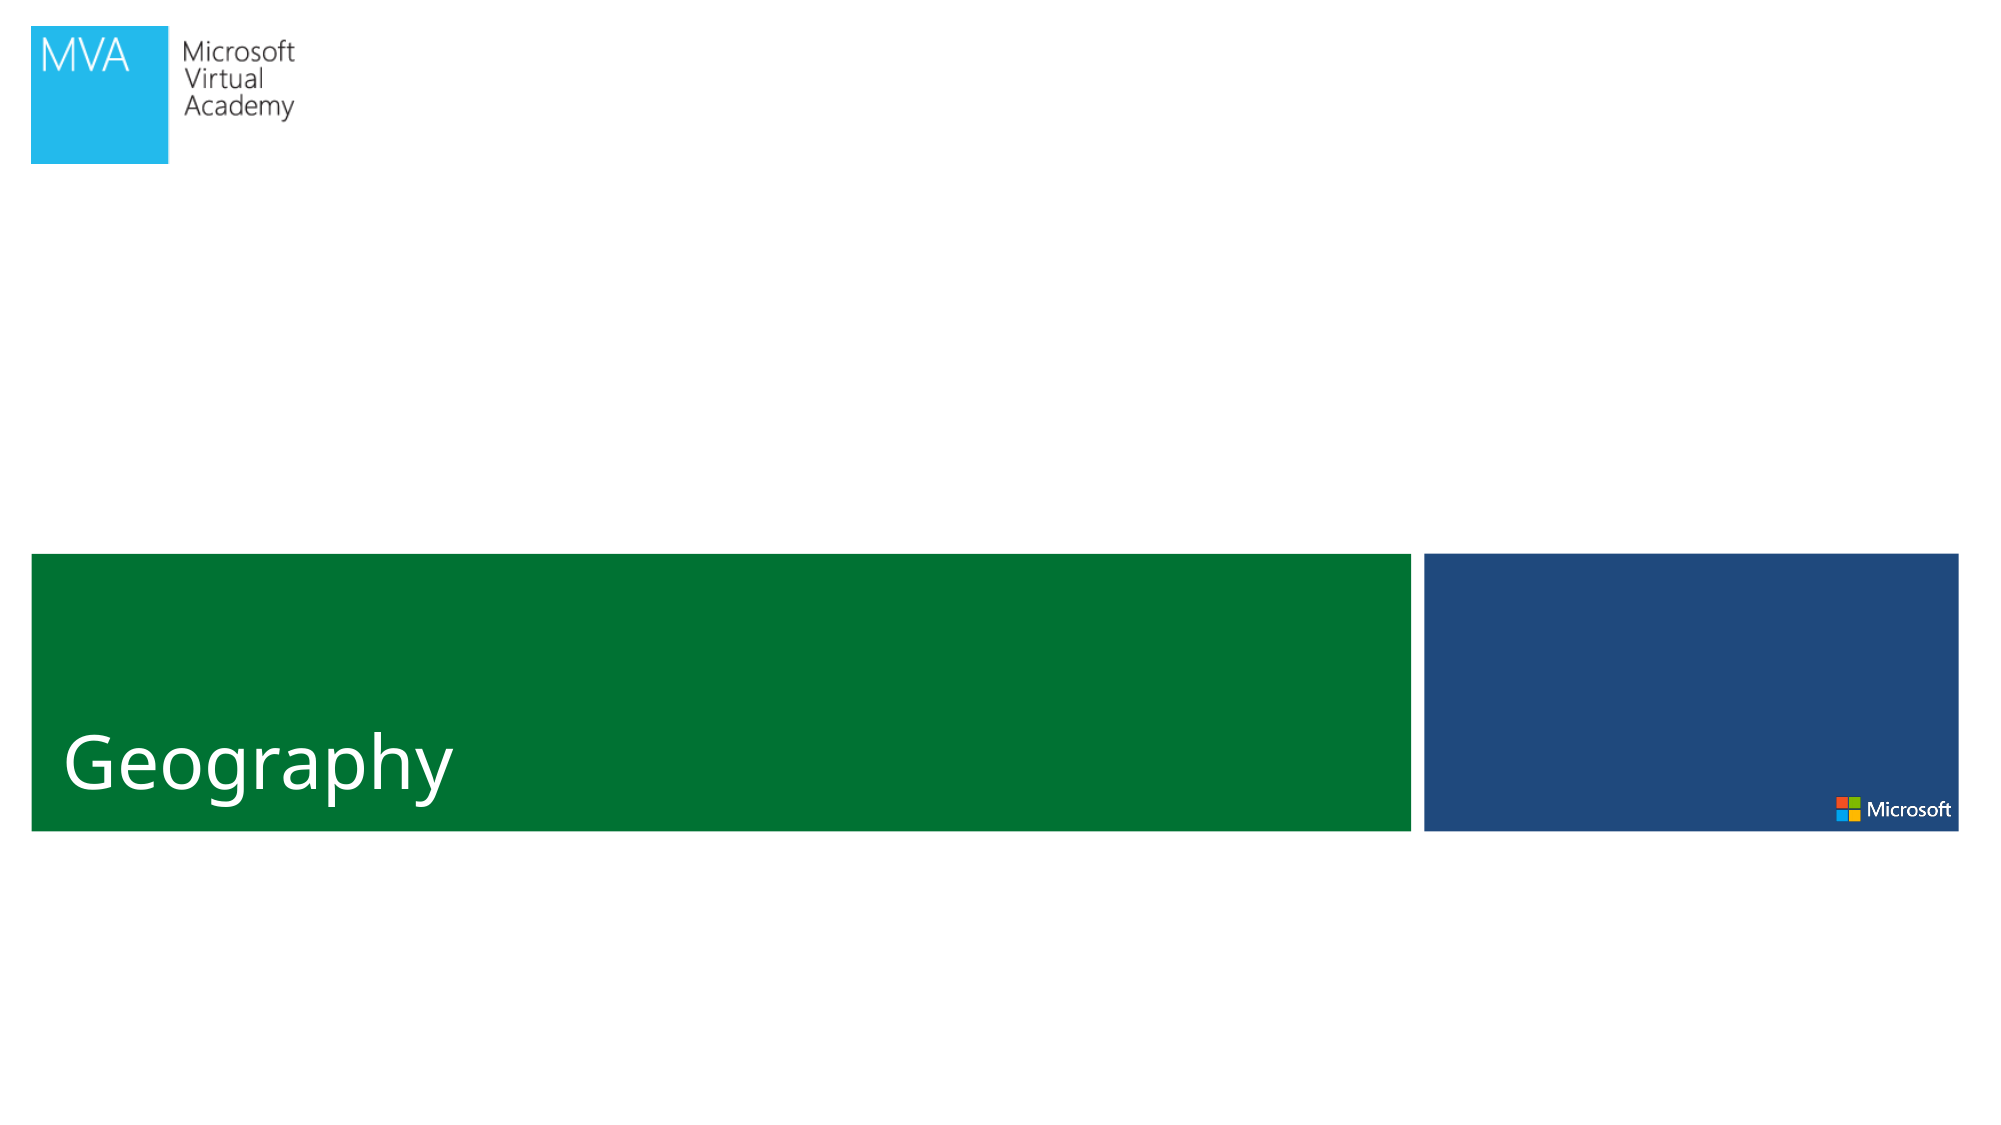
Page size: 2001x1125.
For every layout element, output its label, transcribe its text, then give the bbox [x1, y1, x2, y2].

picture [1834, 790, 1956, 827]
list Geography [47, 568, 1396, 813]
picture [31, 26, 374, 164]
